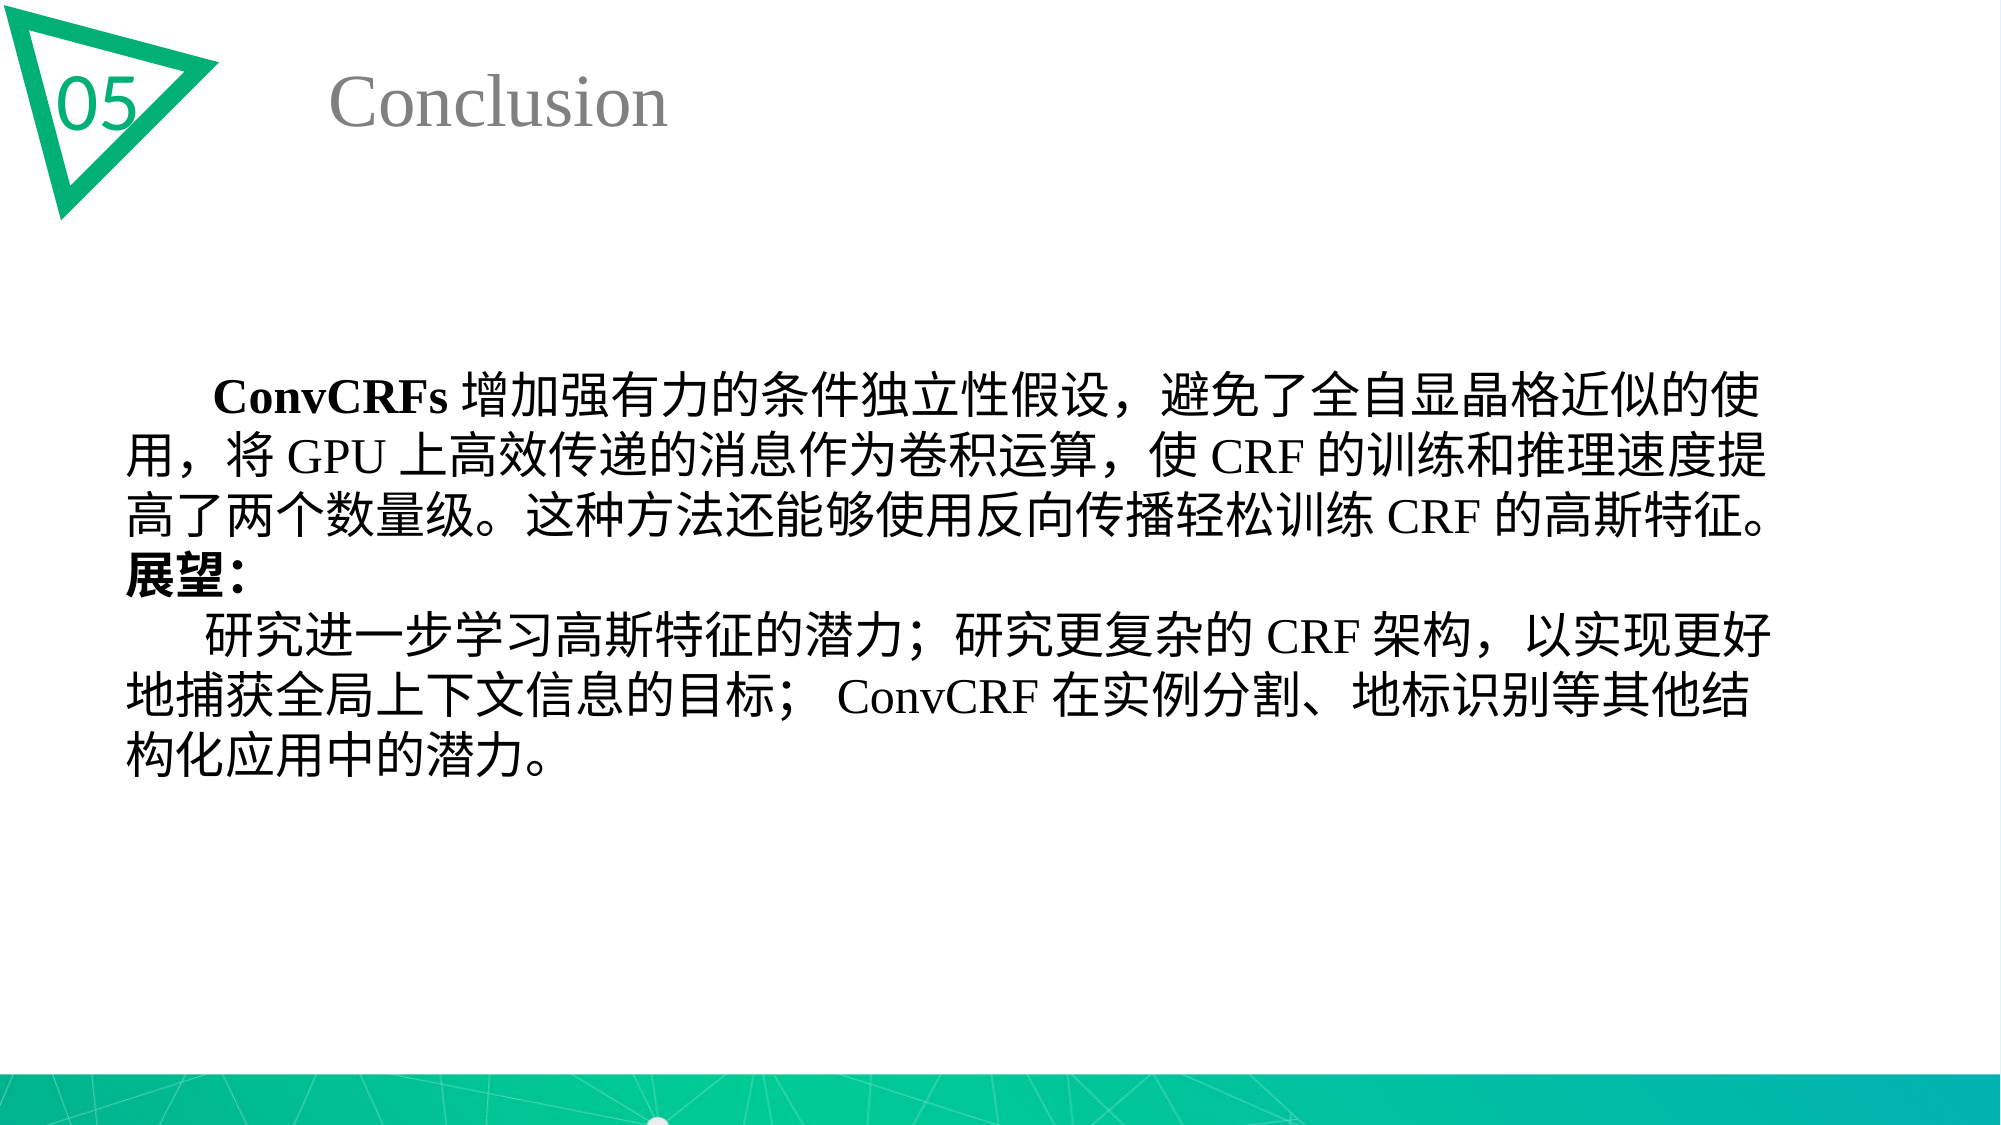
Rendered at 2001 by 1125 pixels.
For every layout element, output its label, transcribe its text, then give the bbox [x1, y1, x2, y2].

text_box [2, 3, 222, 223]
picture [0, 0, 2001, 1125]
text_box ConvCRFs增加强有力的条件独立性假设，避免了全自显晶格近似的使用，将GPU上高效传递的消息作为卷积运算，使CRF的训练和推理速度提高了两个数量级。这种方法还能够使用反向传播轻松训练CRF的高斯特征。 展望： 研究进一步学习高斯特征的潜力；研究更复杂的CRF架构，以实现更好地捕获全局上下文信息的目标；ConvCRF在实例分割、地标识别等其他结构化应用中的潜力。 [110, 356, 1810, 791]
text_box 05 [41, 39, 156, 155]
text_box Conclusion [218, 44, 780, 150]
